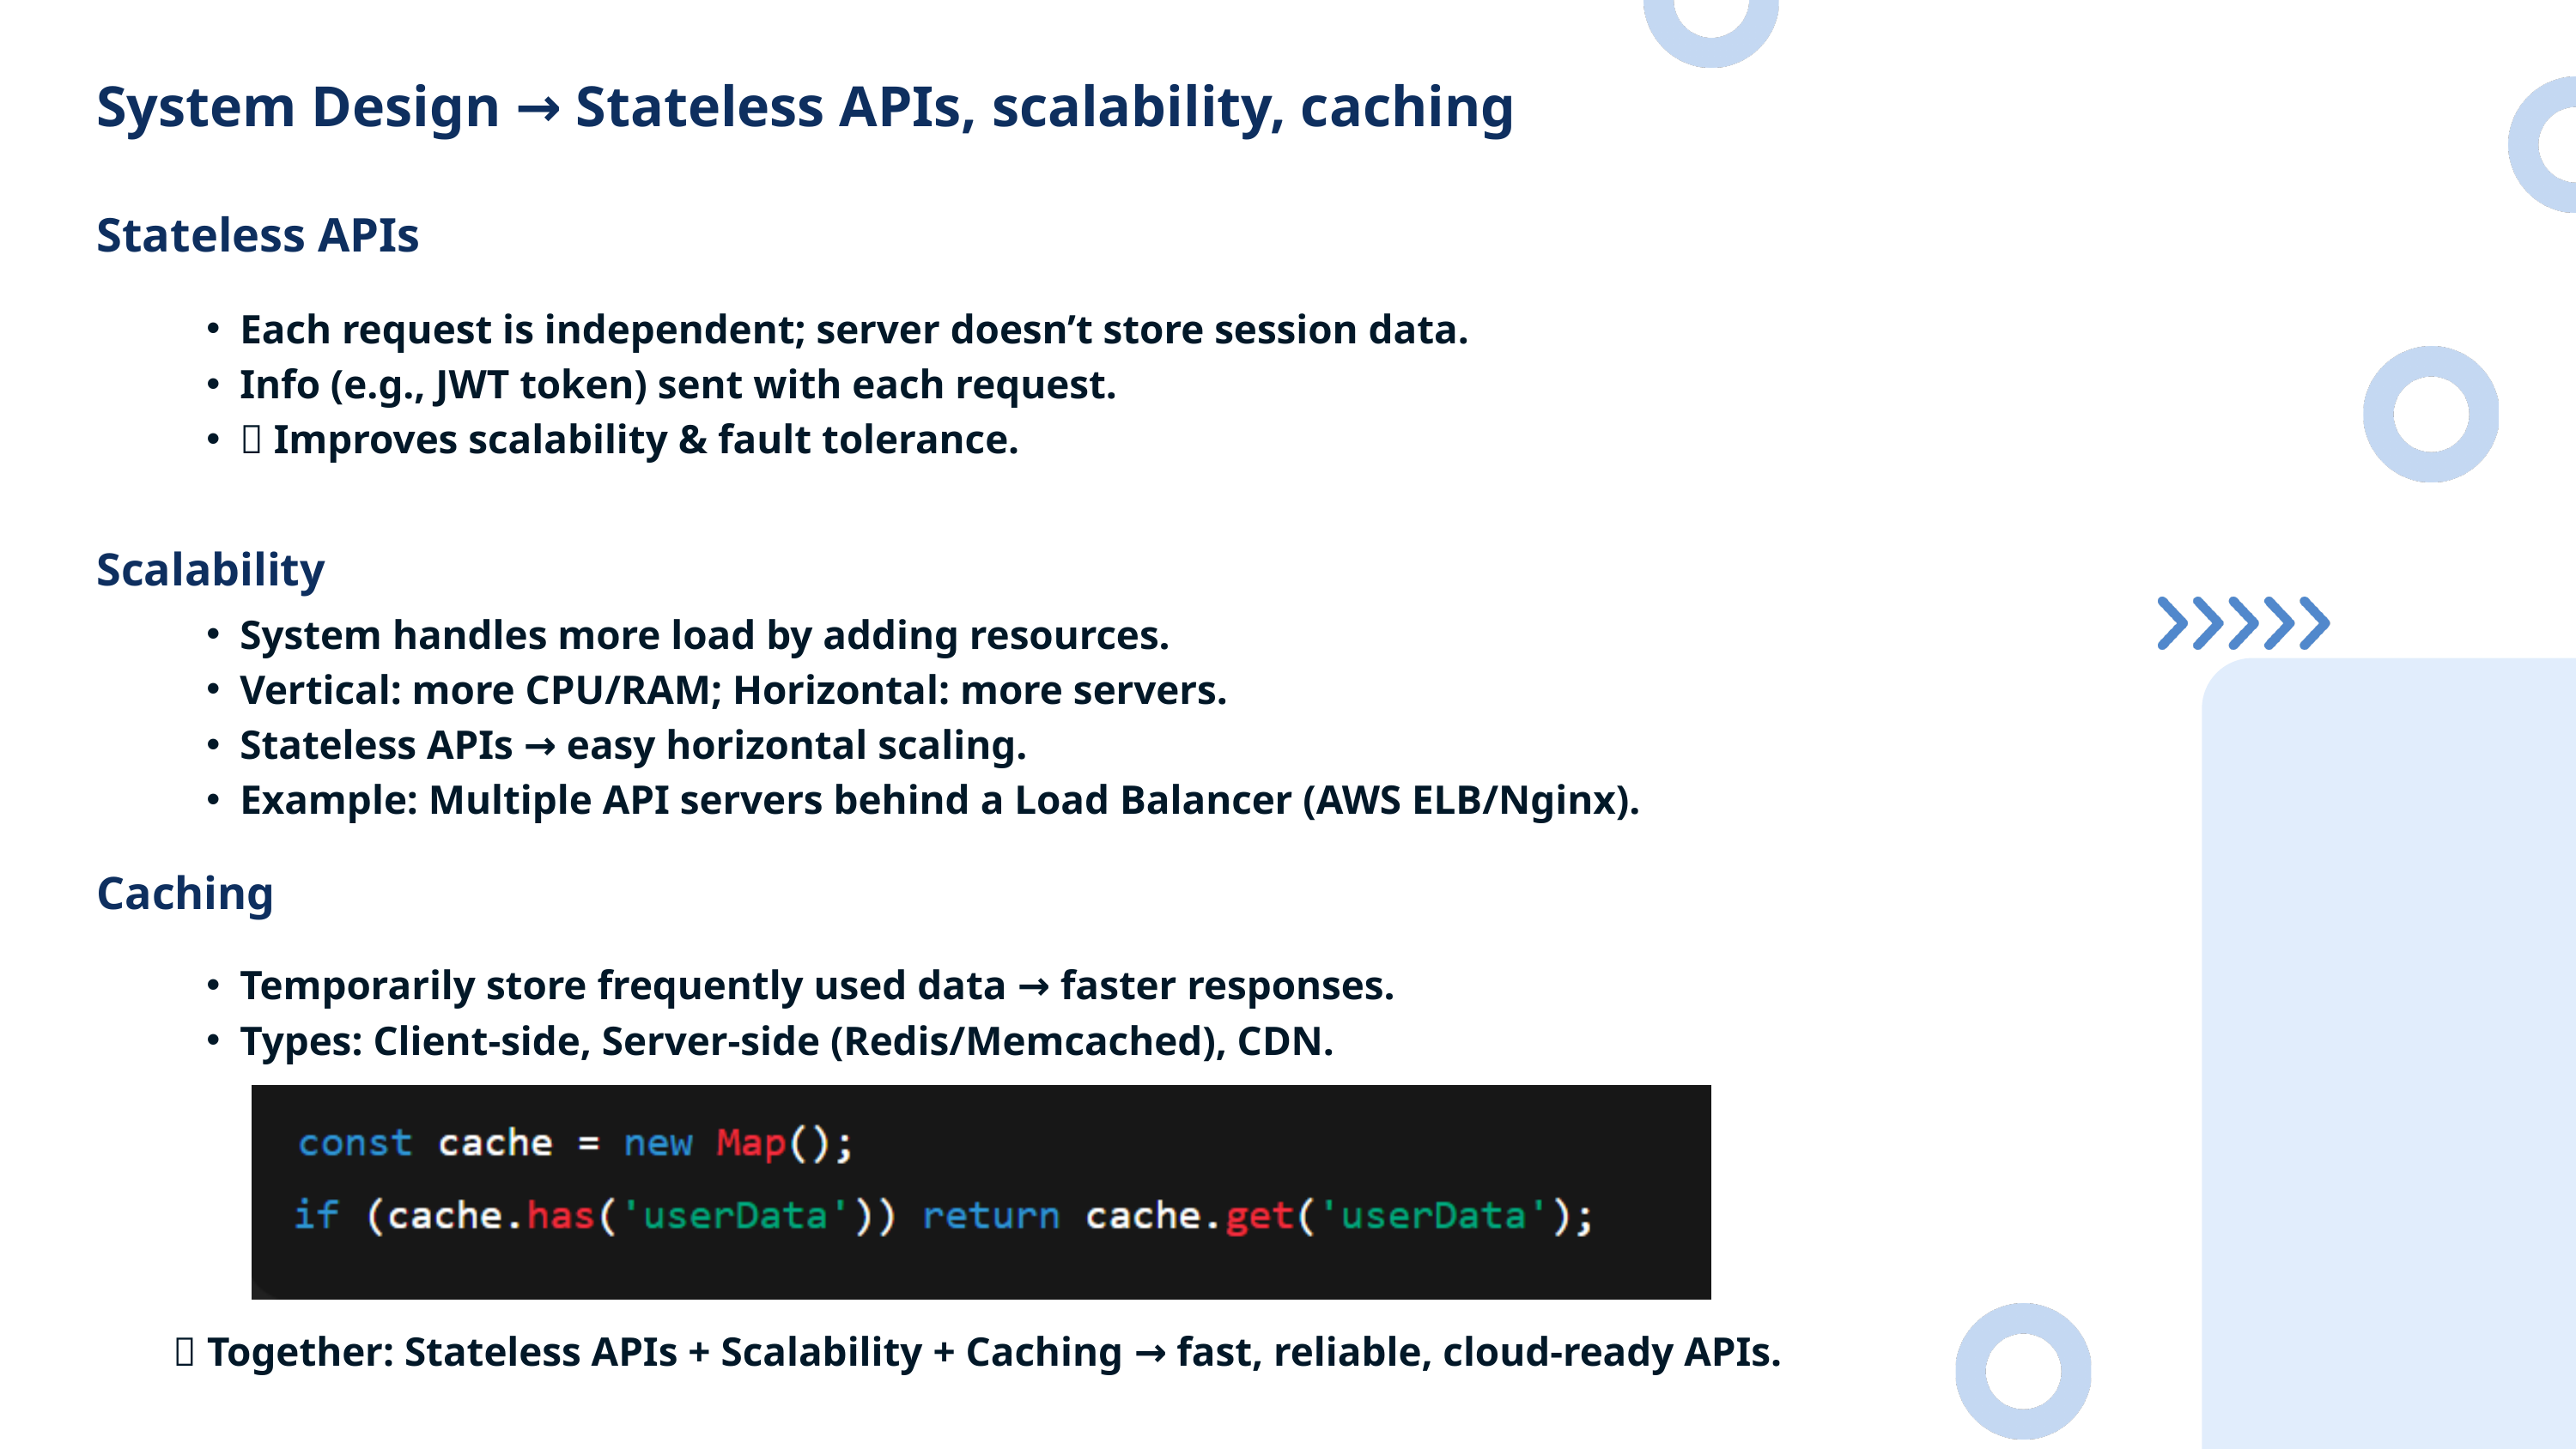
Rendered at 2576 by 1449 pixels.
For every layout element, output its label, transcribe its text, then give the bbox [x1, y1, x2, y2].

text_box Stateless APIs [96, 202, 1334, 261]
text_box [1643, 0, 1779, 66]
text_box [2363, 346, 2500, 482]
text_box 💡 Together: Stateless APIs + Scalability + Caching → fast, reliable, cloud-ready APIs. [173, 1319, 2158, 1374]
text_box System handles more load by adding resources. Vertical: more CPU/RAM; Horizontal: more servers. Stateless APIs → easy horizontal scaling. Example: Multiple API servers behind a Load Balancer (AWS ELB/Nginx). [173, 602, 1956, 878]
text_box [1955, 1374, 2092, 1440]
text_box [2508, 76, 2576, 213]
text_box Caching [96, 862, 1334, 919]
text_box [252, 1085, 1711, 1300]
text_box Each request is independent; server doesn’t store session data. Info (e.g., JWT token) sent with each request. ✅ Improves scalability & fault tolerance. [173, 296, 1956, 517]
text_box Scalability [96, 537, 1334, 595]
text_box [2157, 596, 2330, 651]
text_box System Design → Stateless APIs, scalability, caching [96, 66, 2330, 138]
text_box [2202, 658, 2576, 1449]
text_box [1955, 1303, 2092, 1319]
text_box Temporarily store frequently used data → faster responses. Types: Client-side, Server-side (Redis/Memcached), CDN. [173, 952, 2158, 1064]
